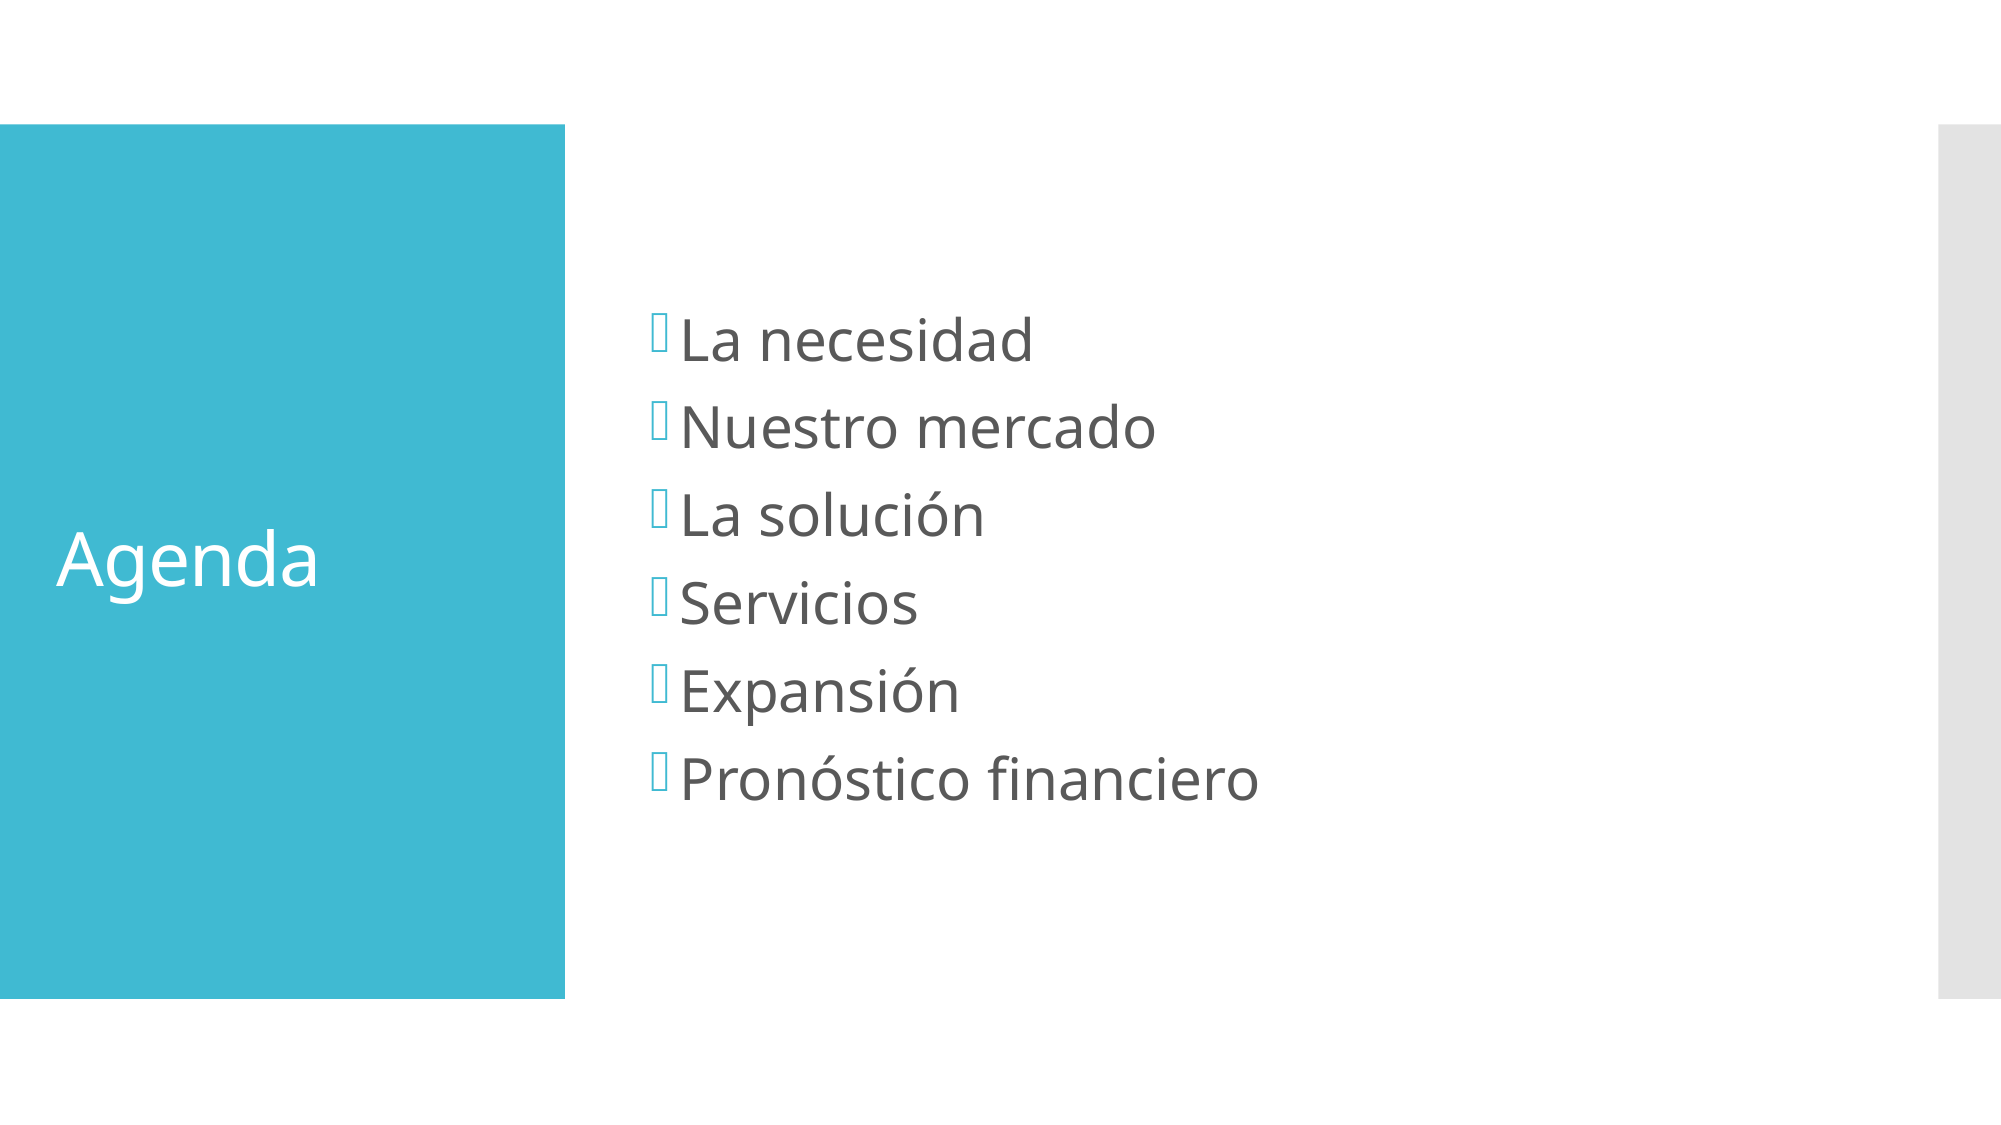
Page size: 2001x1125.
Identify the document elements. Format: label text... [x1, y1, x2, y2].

list La necesidad Nuestro mercado La solución Servicios Expansión Pronóstico financiero [634, 141, 1835, 982]
title Agenda [41, 184, 525, 940]
